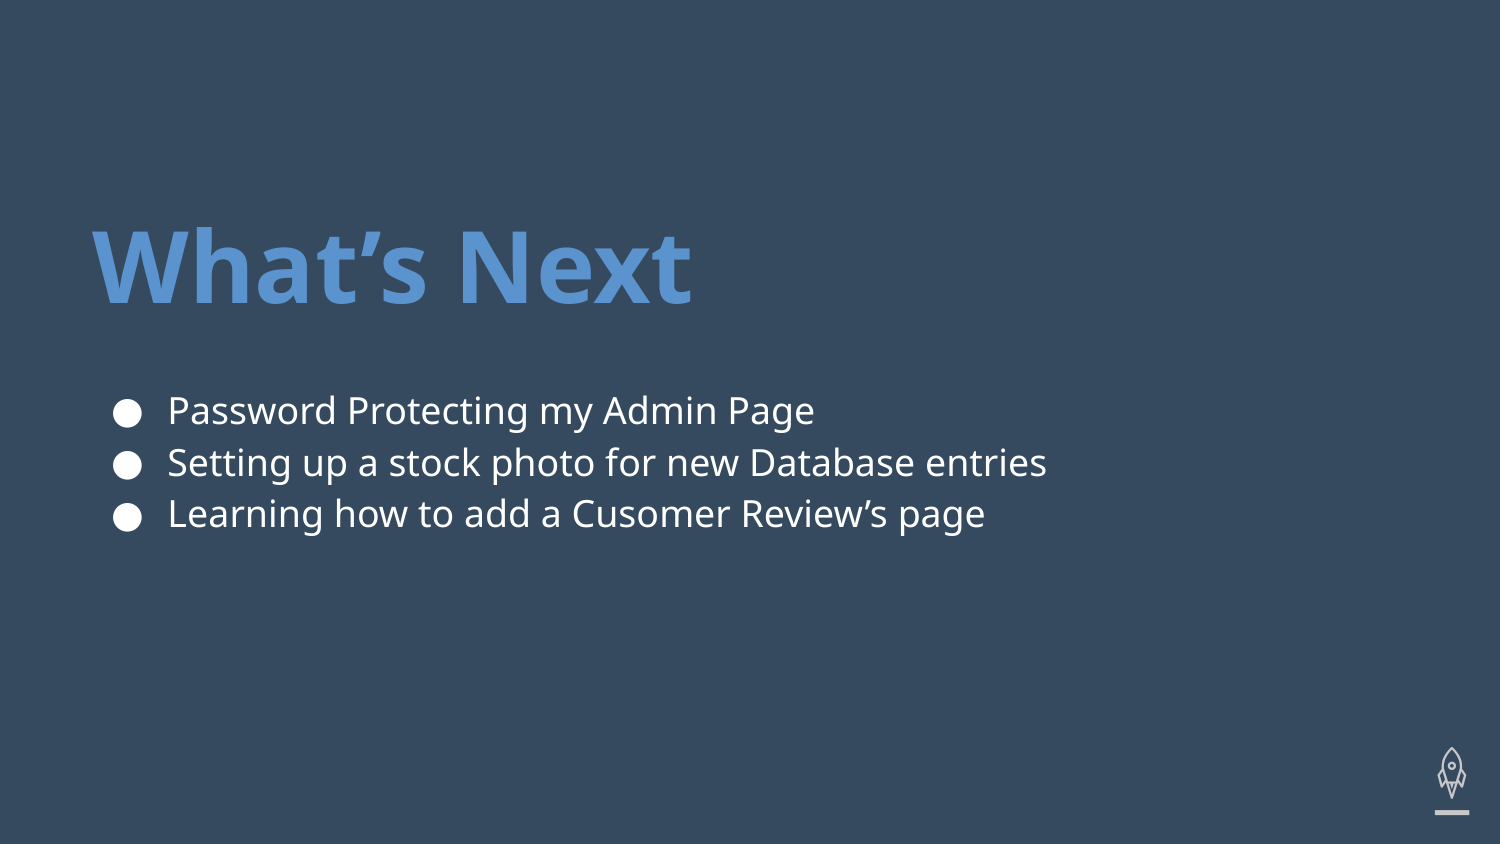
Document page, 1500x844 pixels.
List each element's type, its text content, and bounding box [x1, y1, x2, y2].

list Password Protecting my Admin Page Setting up a stock photo for new Database entries Learning how to add a Cusomer Review’s page [77, 365, 1427, 760]
picture [1410, 739, 1494, 823]
title What’s Next [77, 121, 1427, 339]
